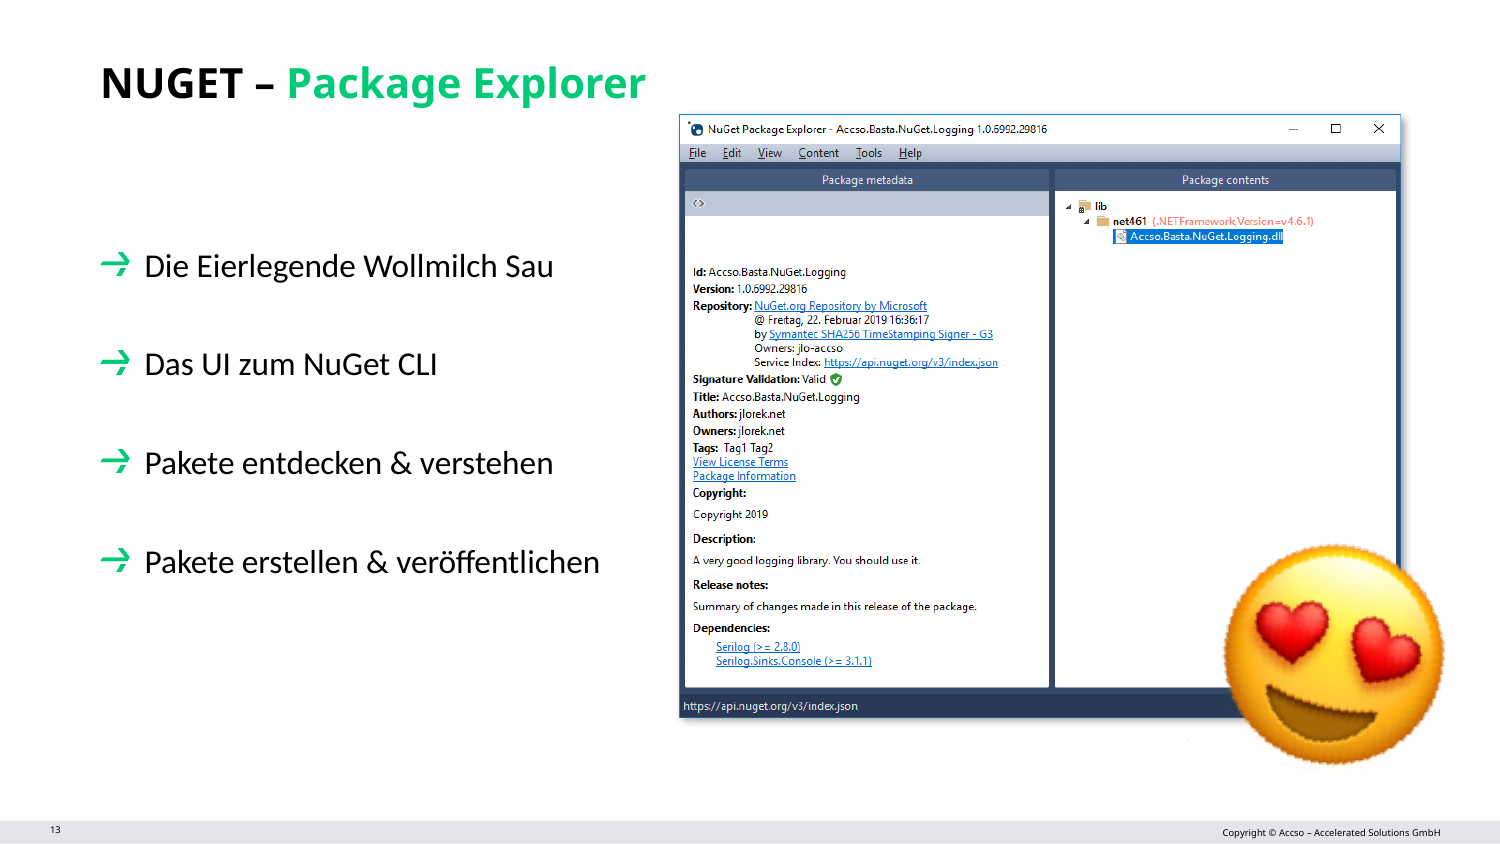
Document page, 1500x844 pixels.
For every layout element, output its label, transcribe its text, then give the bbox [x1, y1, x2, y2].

picture [100, 548, 130, 572]
picture [100, 350, 130, 375]
title NUGET – Package Explorer [100, 38, 1430, 127]
picture [678, 114, 1479, 799]
list Die Eierlegende Wollmilch Sau Das UI zum NuGet CLI Pakete entdecken & verstehen Pakete erstellen & veröffentlichen [100, 243, 671, 718]
picture [100, 252, 130, 276]
picture [100, 449, 130, 473]
